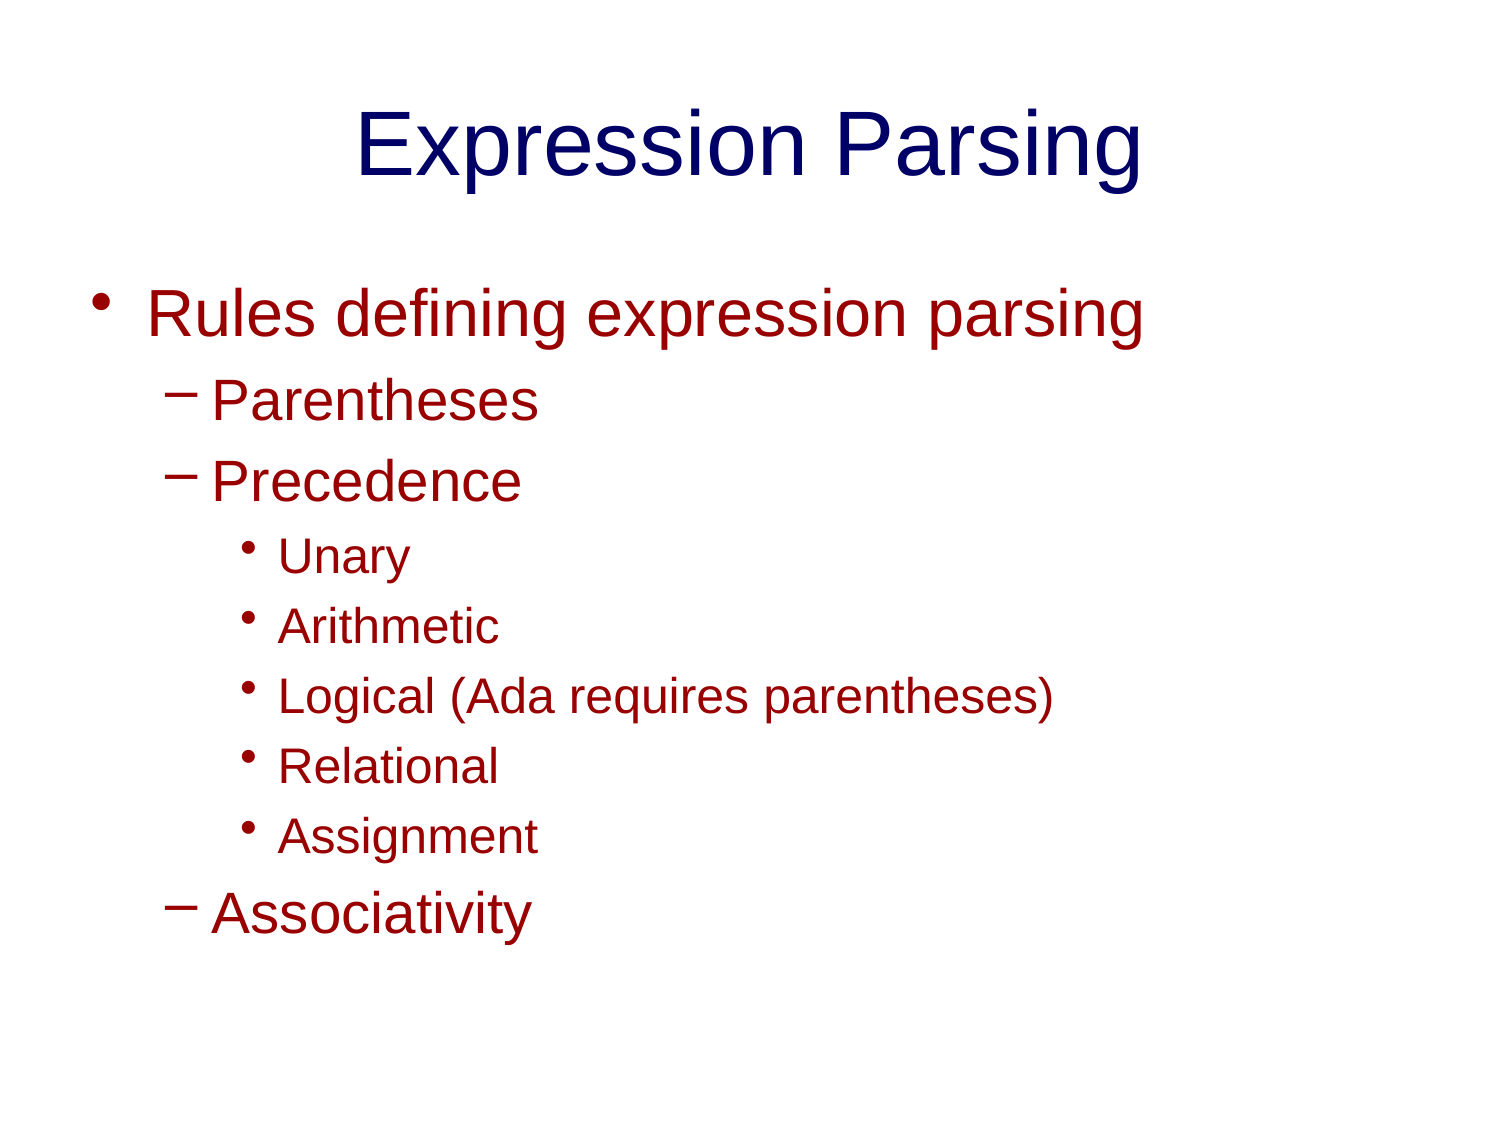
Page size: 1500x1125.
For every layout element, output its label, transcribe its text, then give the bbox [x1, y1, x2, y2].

title Expression Parsing [75, 45, 1425, 233]
list Rules defining expression parsing Parentheses Precedence Unary Arithmetic Logical (Ada requires parentheses) Relational Assignment Associativity [75, 262, 1425, 1005]
